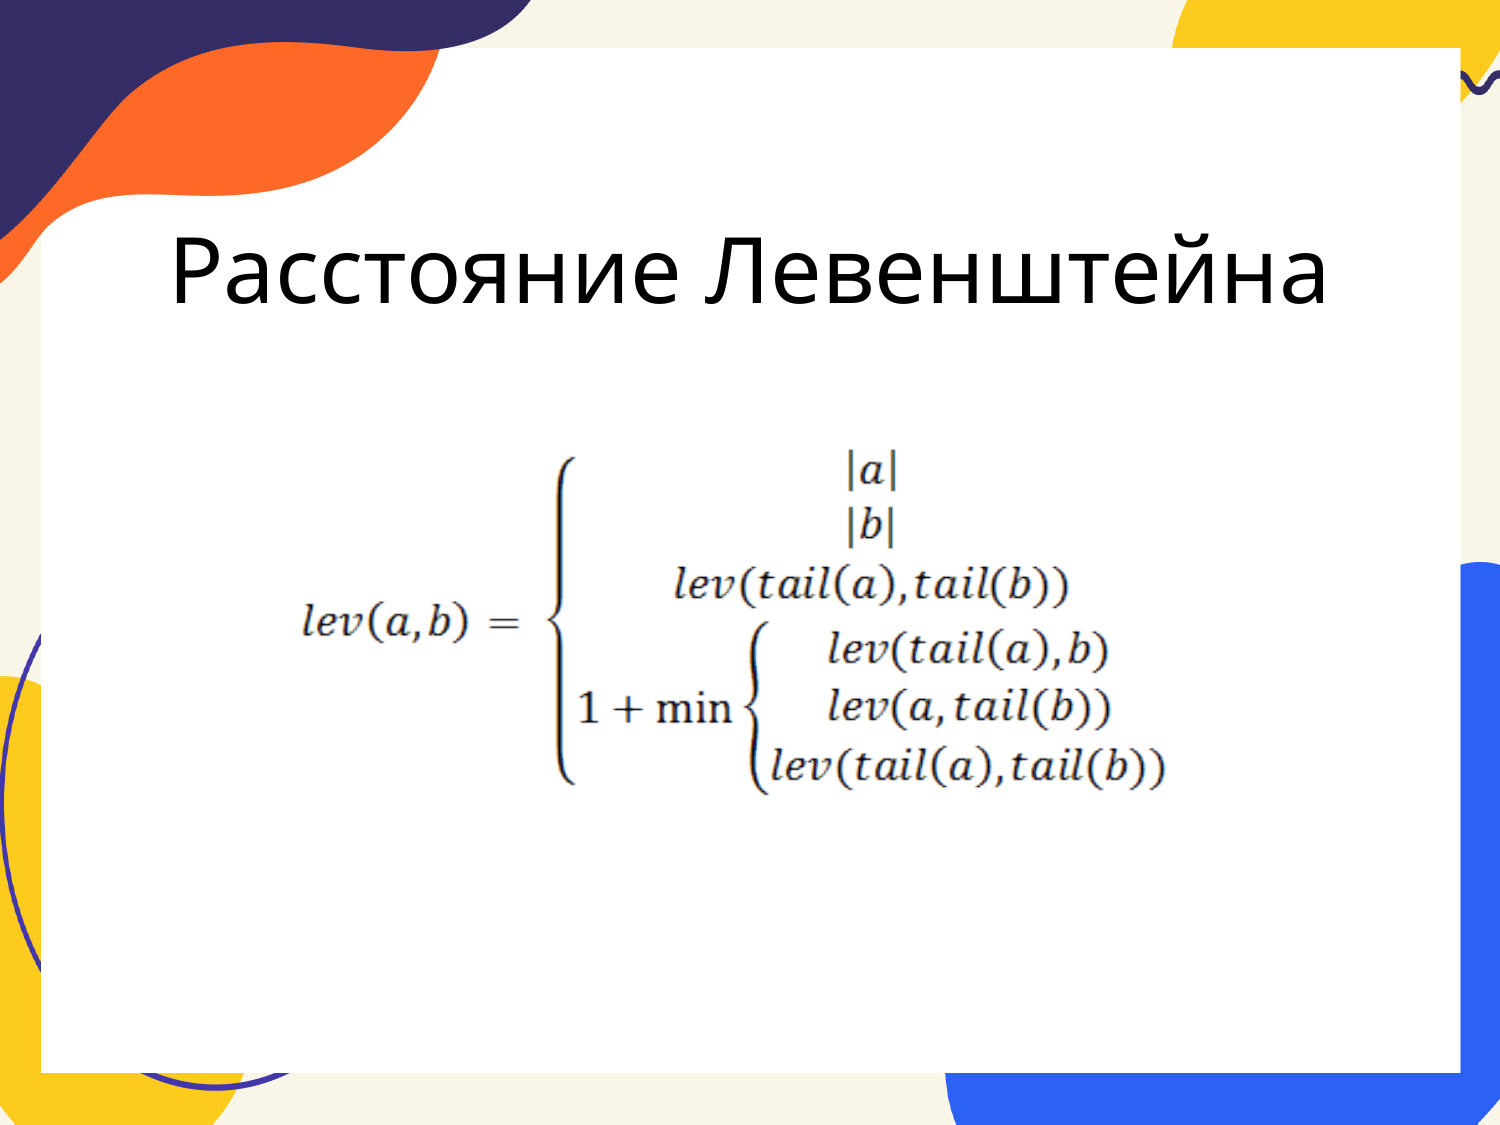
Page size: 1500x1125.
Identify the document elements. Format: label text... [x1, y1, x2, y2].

picture [0, 1, 1500, 1125]
title Расстояние Левенштейна [103, 164, 1397, 383]
